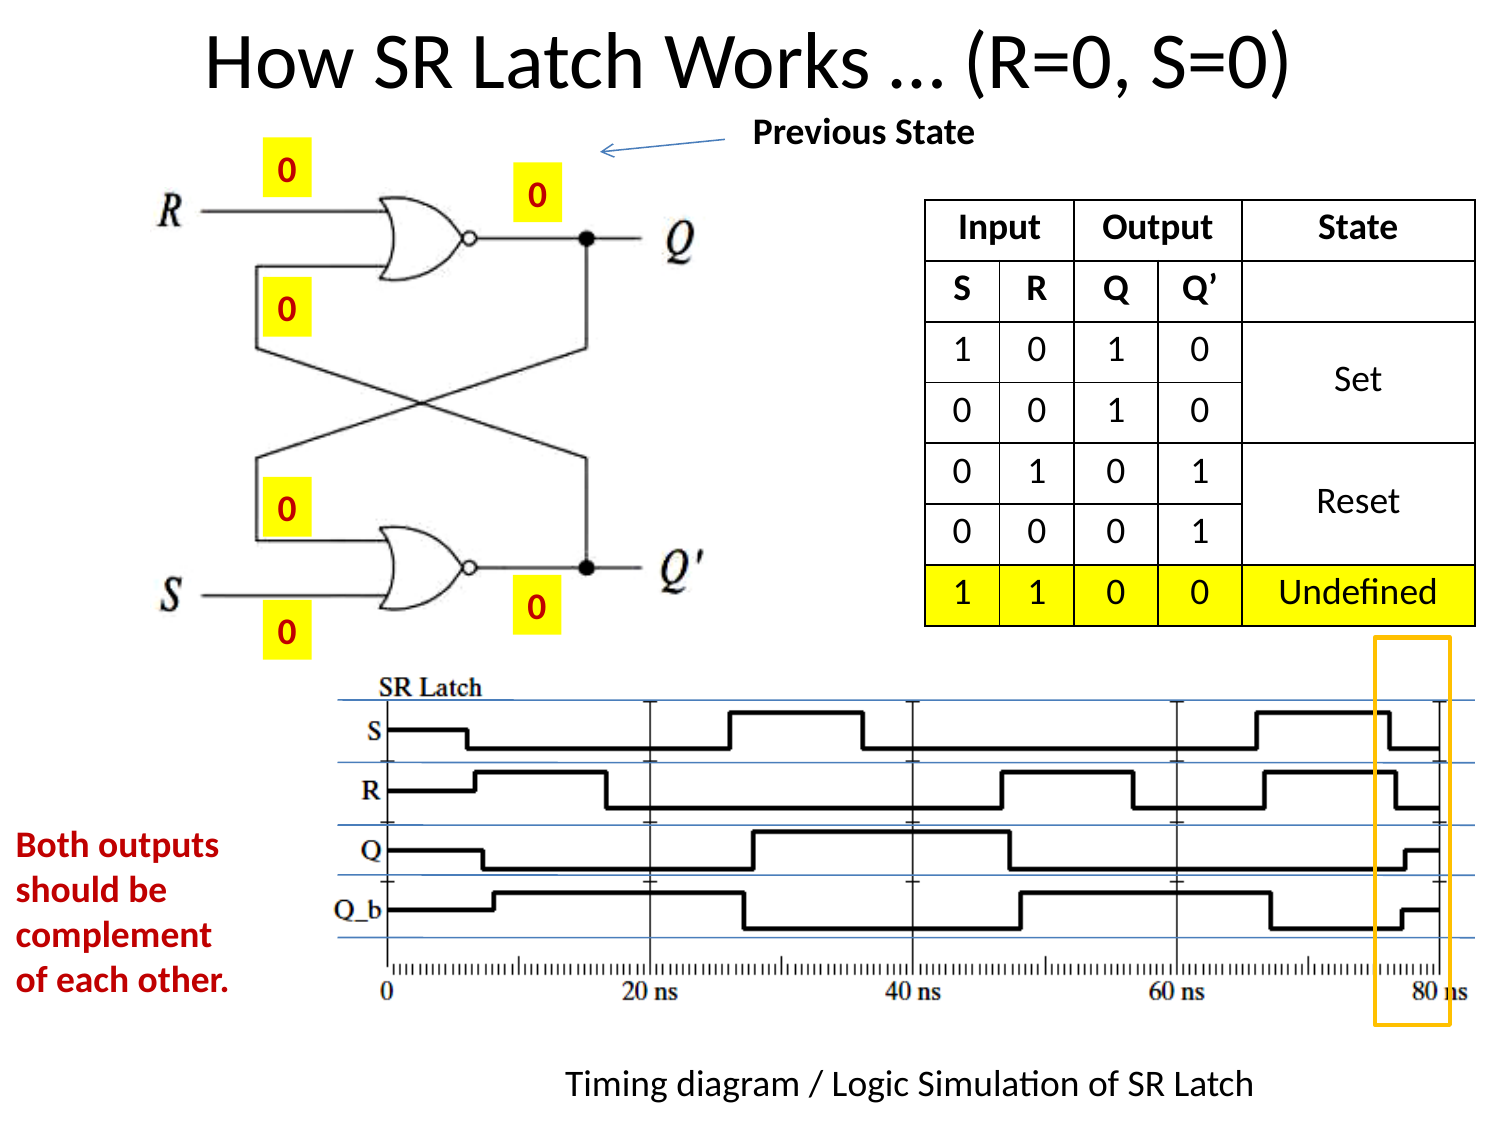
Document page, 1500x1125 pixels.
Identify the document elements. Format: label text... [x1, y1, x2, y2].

table_cell 1 [926, 566, 999, 625]
table_header State [1243, 201, 1474, 260]
text_box Both outputs should be complement of each other. [0, 812, 246, 1008]
table_cell S [926, 262, 999, 321]
table_cell 0 [1159, 323, 1241, 382]
table_cell Q’ [1159, 262, 1241, 321]
table_cell 1 [1000, 566, 1073, 625]
table_cell Undefined [1243, 566, 1474, 625]
table_cell 1 [926, 323, 999, 382]
table_cell 1 [1000, 444, 1073, 503]
table_header Output [1075, 201, 1241, 260]
table_cell 0 [1159, 383, 1241, 442]
text_box [1373, 635, 1452, 660]
table_cell 1 [1075, 383, 1157, 442]
table_cell 0 [1075, 444, 1157, 503]
picture [326, 662, 1476, 1019]
table_cell 1 [1075, 323, 1157, 382]
table_cell 1 [1159, 444, 1241, 503]
text_box Previous State [738, 99, 991, 160]
table_cell 0 [1000, 505, 1073, 564]
table_cell 0 [1159, 566, 1241, 625]
table_cell Reset [1243, 444, 1474, 564]
table_cell 0 [1000, 323, 1073, 382]
table_header Input [926, 201, 1073, 260]
text_box 0 [513, 162, 563, 185]
text_box 0 [262, 632, 312, 660]
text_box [599, 139, 726, 153]
table_cell 0 [1000, 383, 1073, 442]
text_box 0 [262, 137, 312, 185]
table_cell 0 [926, 444, 999, 503]
table_cell Set [1243, 323, 1474, 442]
table_cell Q [1075, 262, 1157, 321]
table_cell 0 [1075, 566, 1157, 625]
table_cell [1243, 262, 1474, 321]
text_box Timing diagram / Logic Simulation of SR Latch [550, 1051, 1271, 1112]
picture [149, 187, 716, 623]
table_cell 0 [926, 505, 999, 564]
table_cell 0 [1075, 505, 1157, 564]
title How SR Latch Works … (R=0, S=0) [75, 0, 1425, 113]
table_cell 0 [926, 383, 999, 442]
table_cell R [1000, 262, 1073, 321]
table_cell 1 [1159, 505, 1241, 564]
